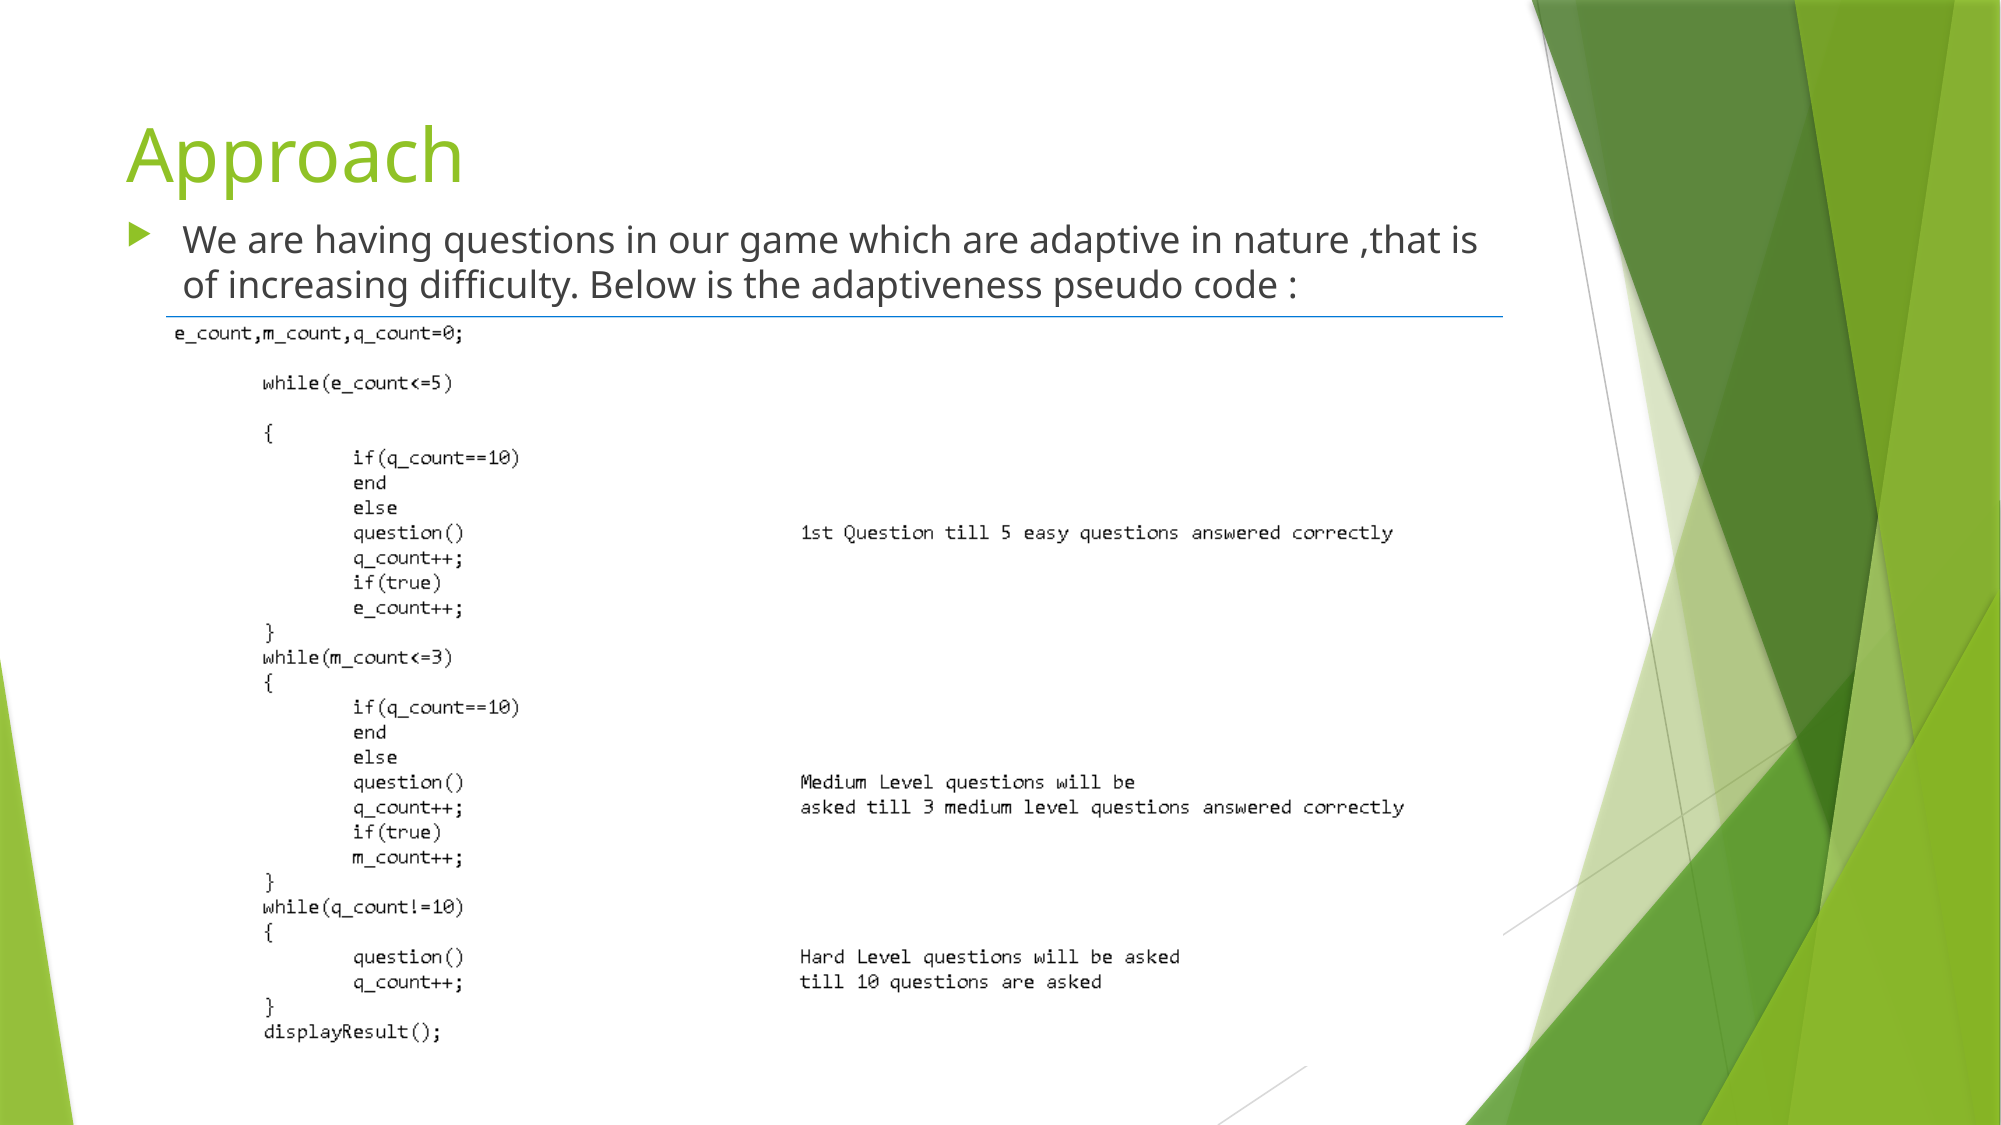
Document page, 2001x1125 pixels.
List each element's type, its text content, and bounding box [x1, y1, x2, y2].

picture [166, 316, 1503, 1066]
title Approach [111, 99, 1522, 208]
list We are having questions in our game which are adaptive in nature ,that is of increasing difficulty. Below is the adaptiveness pseudo code : [111, 208, 1522, 992]
